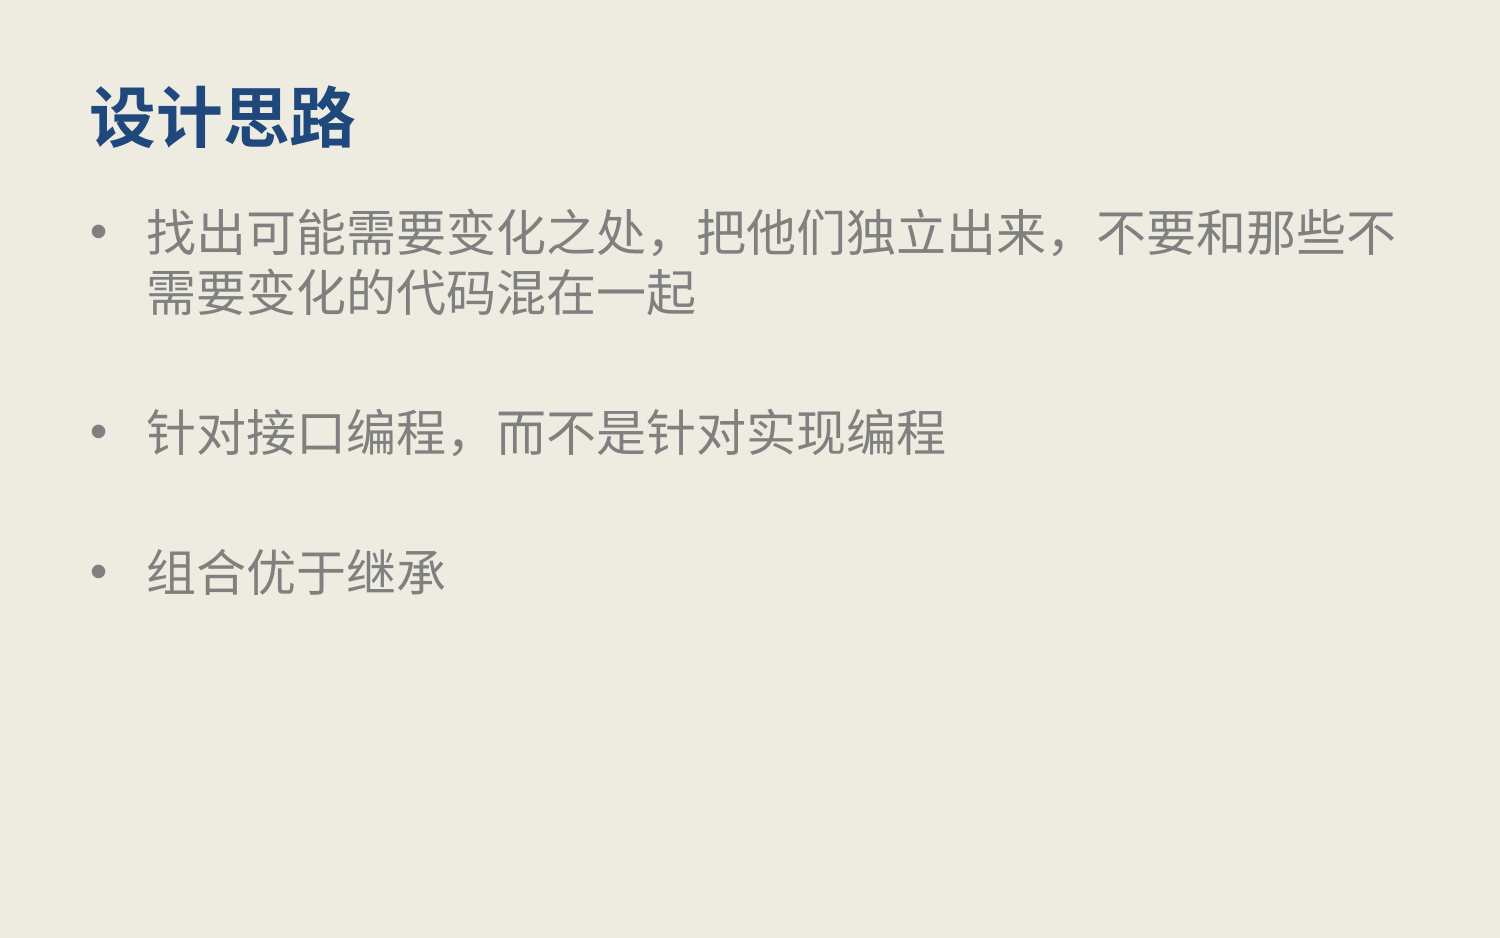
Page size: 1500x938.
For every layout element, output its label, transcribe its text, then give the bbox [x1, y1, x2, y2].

title 设计思路 [74, 37, 1426, 193]
list 找出可能需要变化之处，把他们独立出来，不要和那些不需要变化的代码混在一起 针对接口编程，而不是针对实现编程 组合优于继承 [74, 193, 1426, 838]
